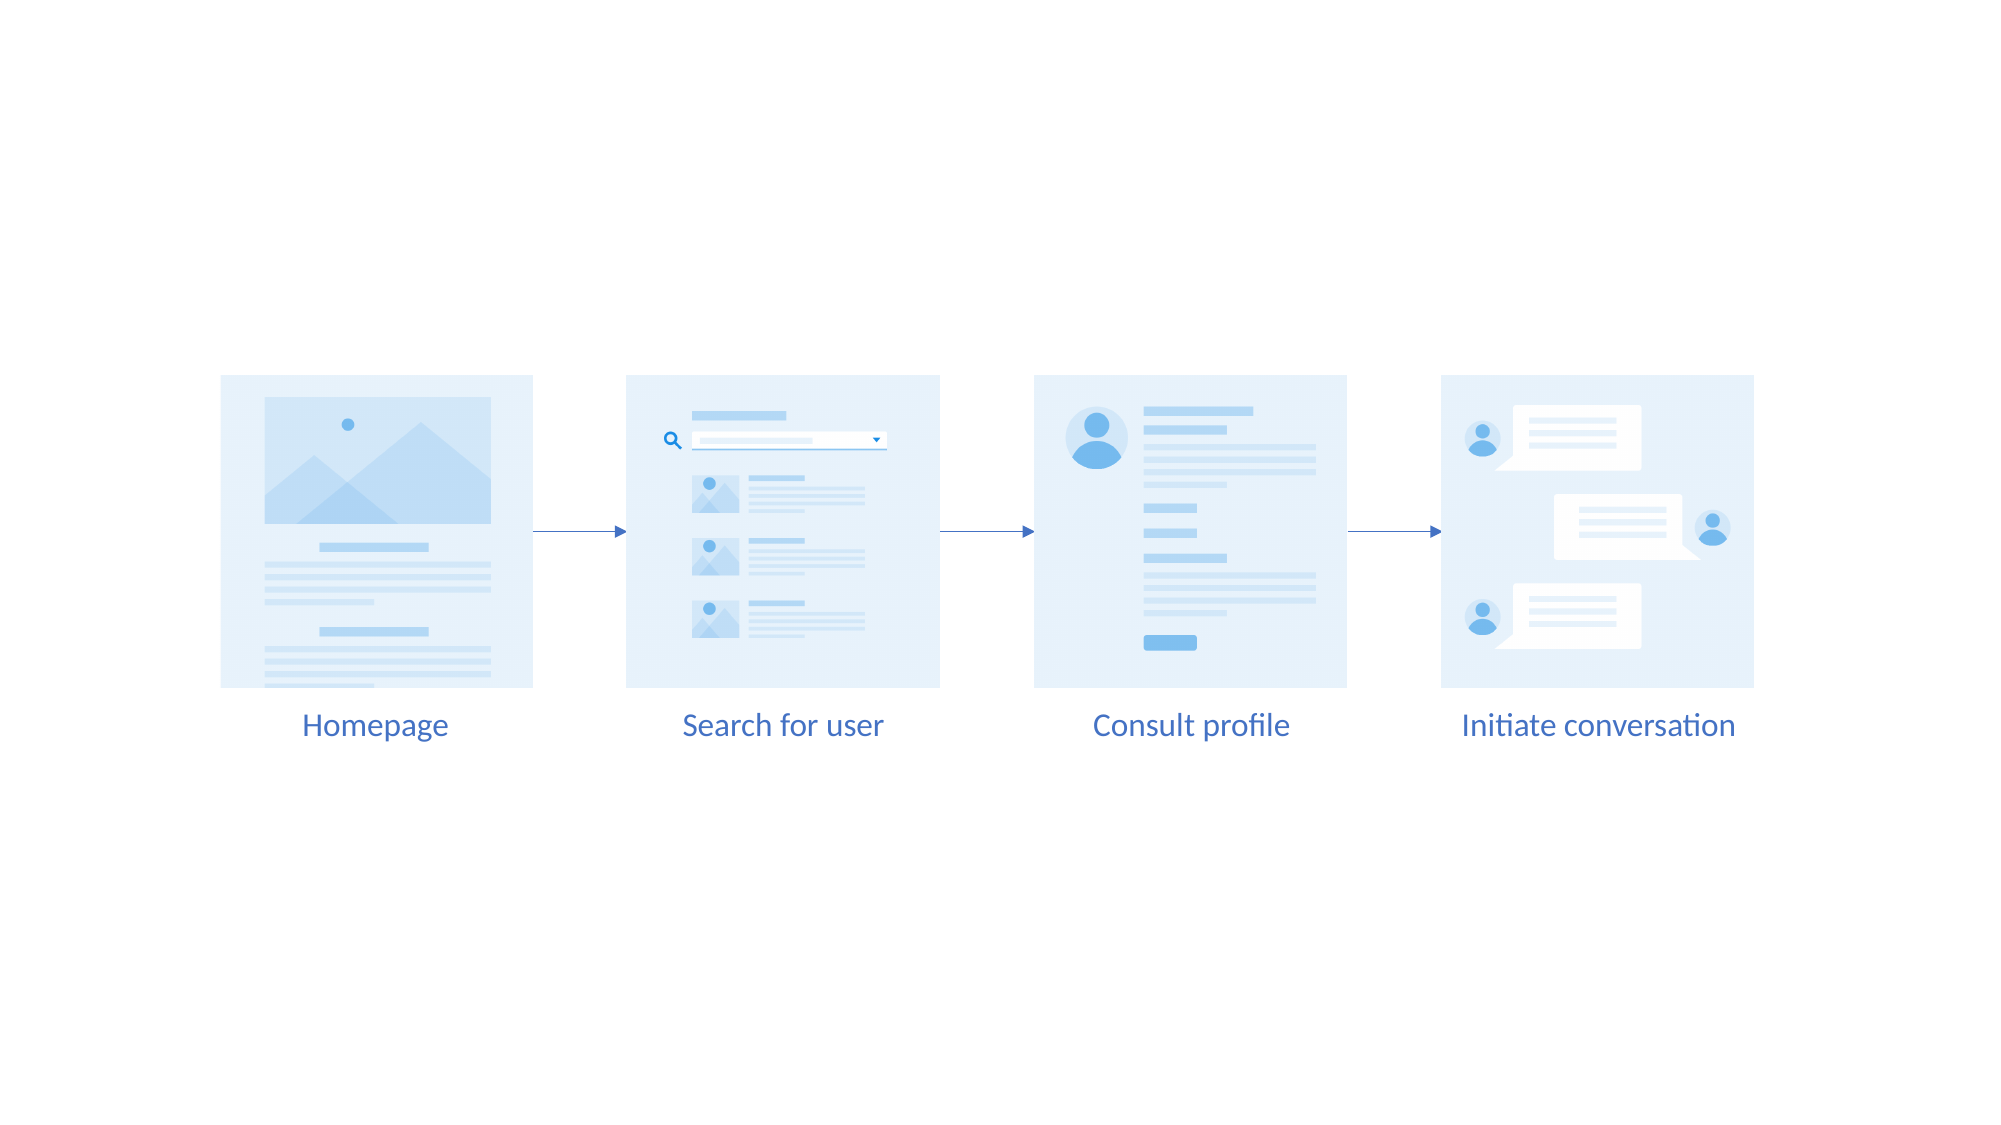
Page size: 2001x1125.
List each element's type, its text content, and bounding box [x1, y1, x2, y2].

text_box Initiate conversation [1446, 695, 1752, 751]
text_box Consult profile [1078, 695, 1306, 751]
picture [219, 375, 533, 688]
text_box Homepage [287, 695, 464, 751]
picture [626, 375, 940, 688]
picture [1440, 375, 1754, 688]
picture [1034, 375, 1347, 688]
text_box Search for user [667, 695, 900, 751]
